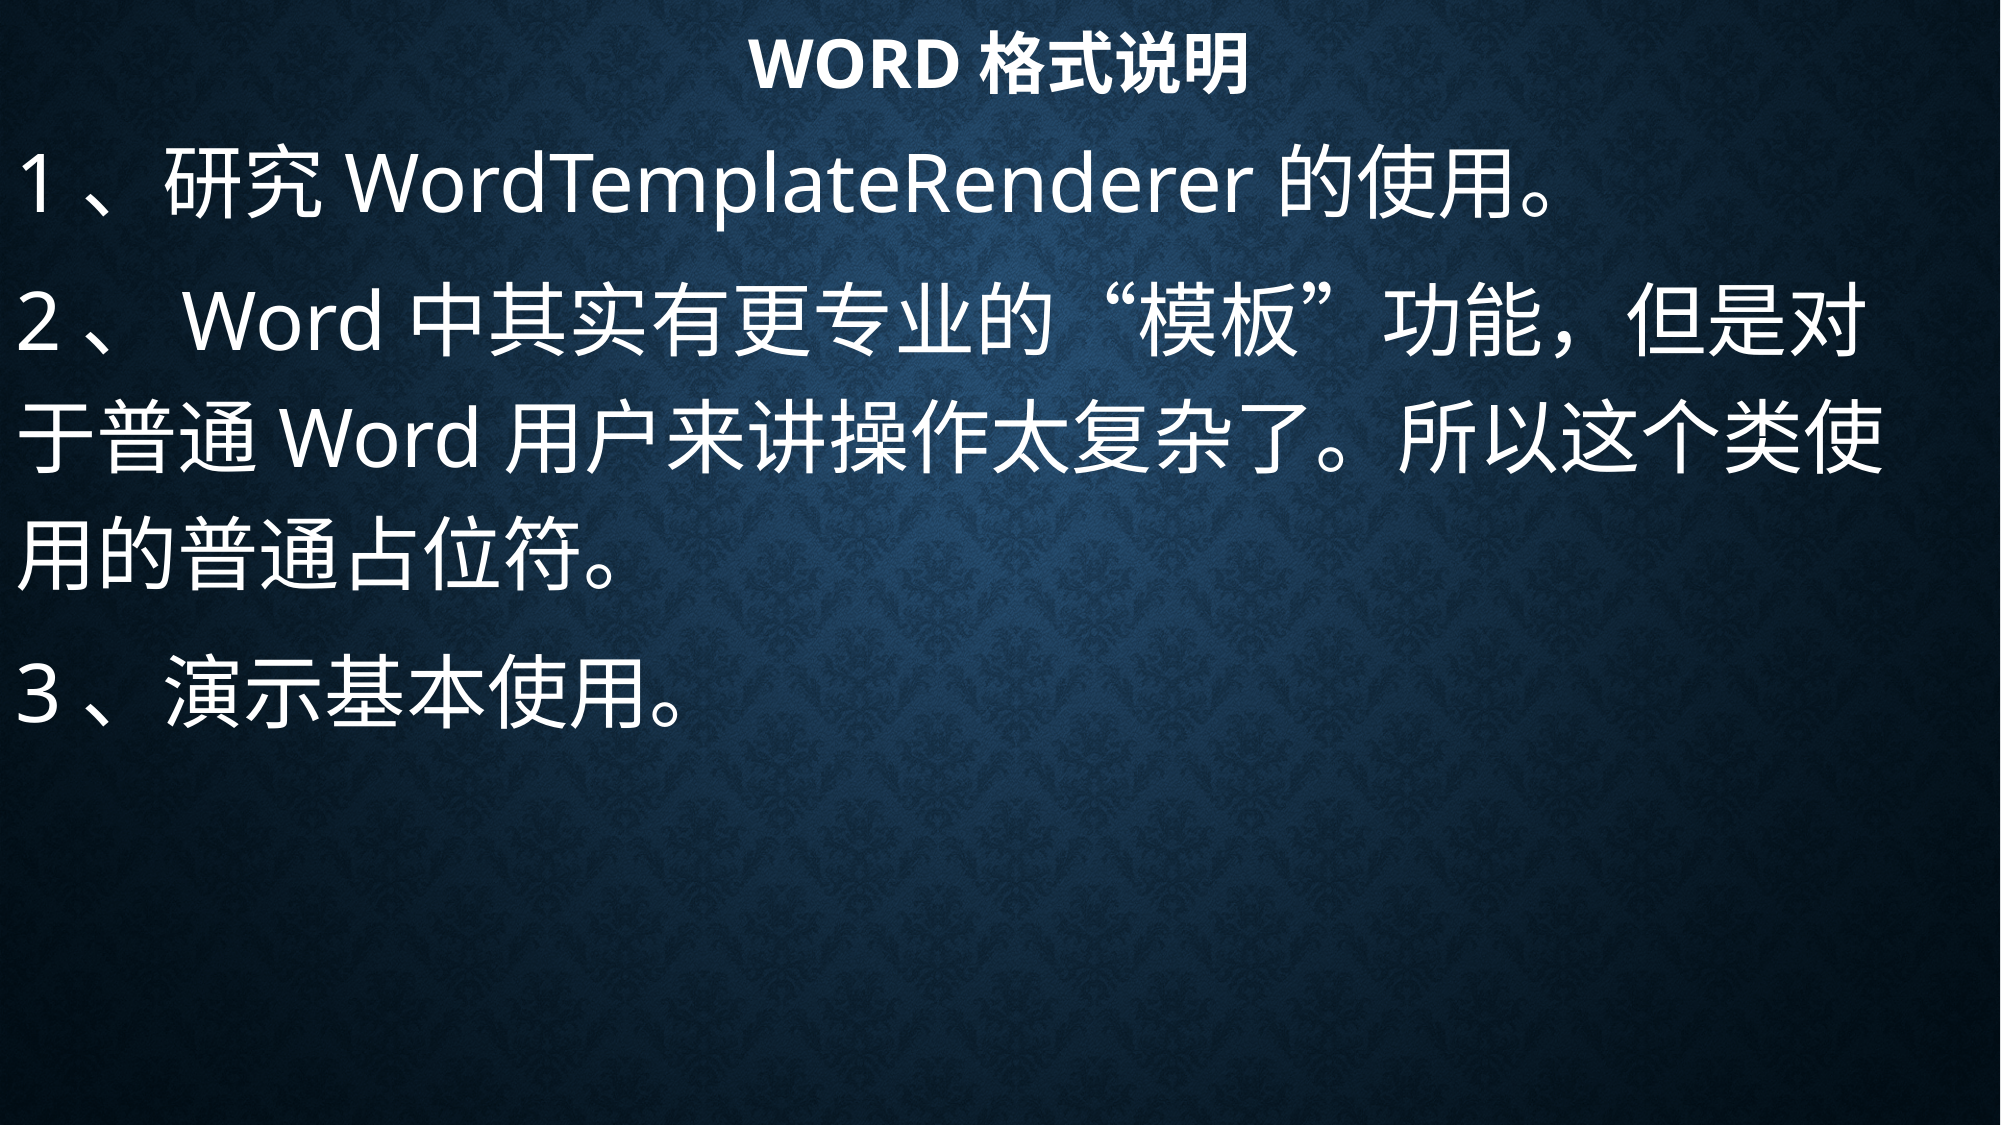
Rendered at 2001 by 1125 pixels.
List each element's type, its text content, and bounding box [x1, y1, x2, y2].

title Word格式说明 [149, 22, 1849, 104]
list 1、研究WordTemplateRenderer的使用。 2、Word中其实有更专业的“模板”功能，但是对于普通Word用户来讲操作太复杂了。所以这个类使用的普通占位符。 3、演示基本使用。 [0, 104, 1963, 1125]
